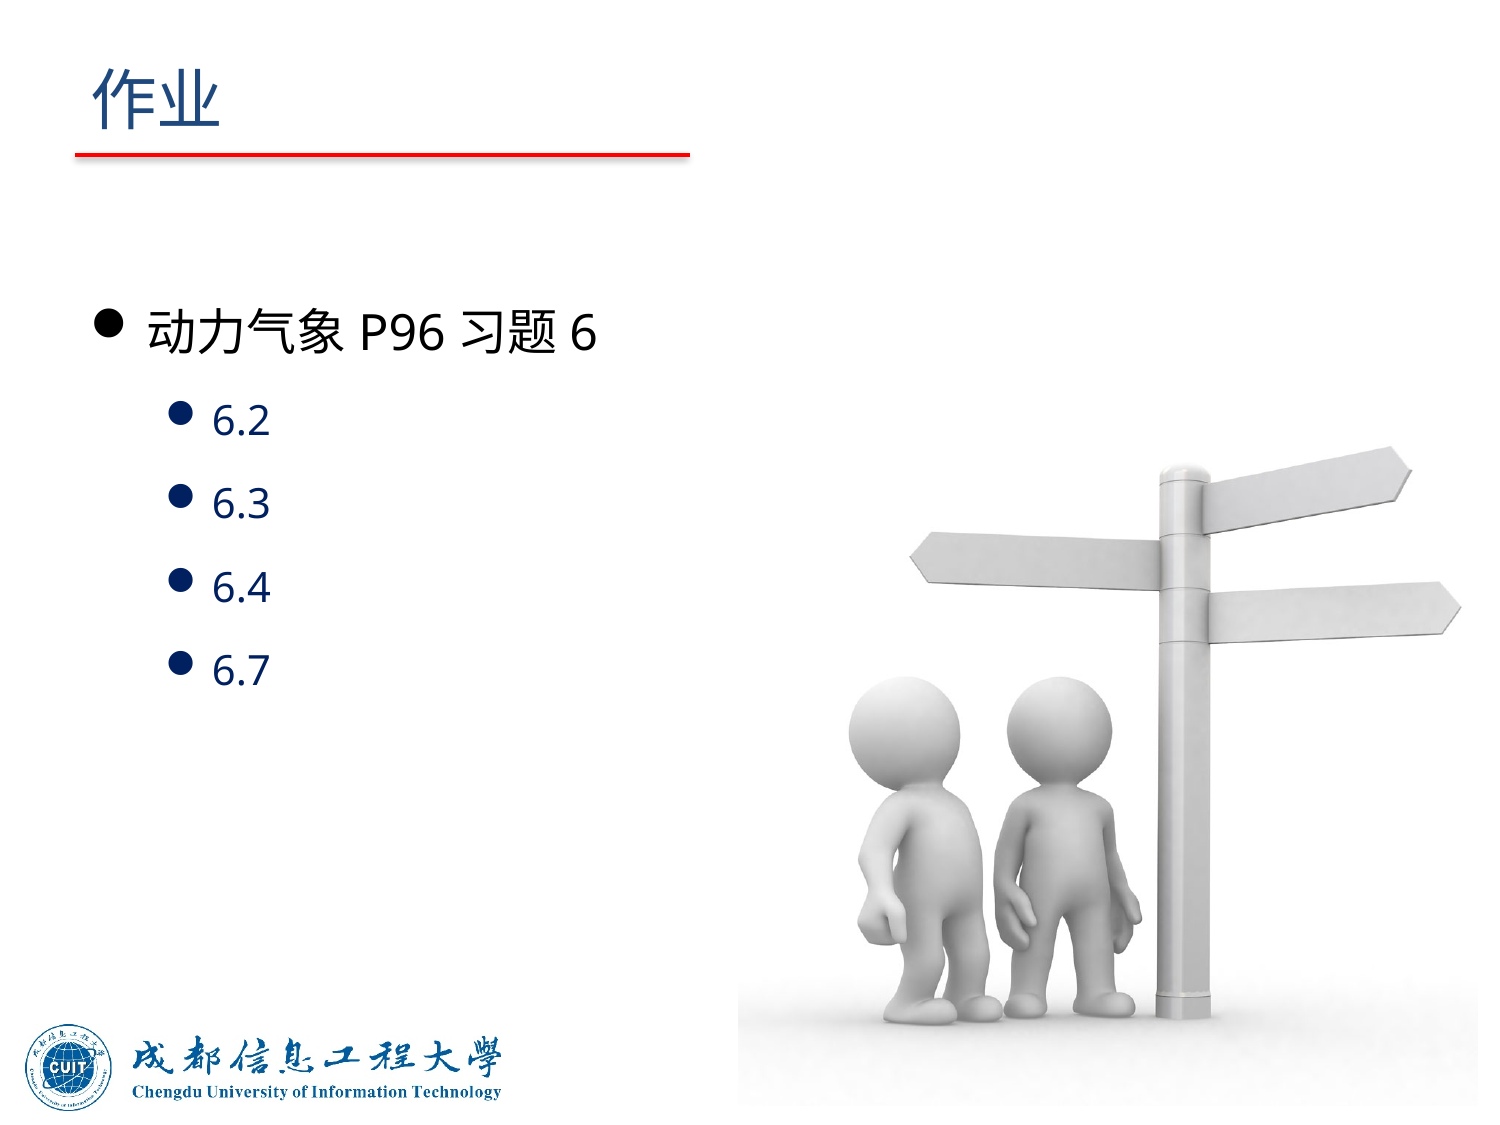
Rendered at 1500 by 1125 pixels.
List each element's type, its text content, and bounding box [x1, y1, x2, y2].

title 作业 [75, 45, 1425, 150]
picture [25, 1024, 501, 1111]
list 动力气象P96习题6 6.2 6.3 6.4 6.7 [75, 262, 928, 882]
picture [737, 365, 1479, 1107]
